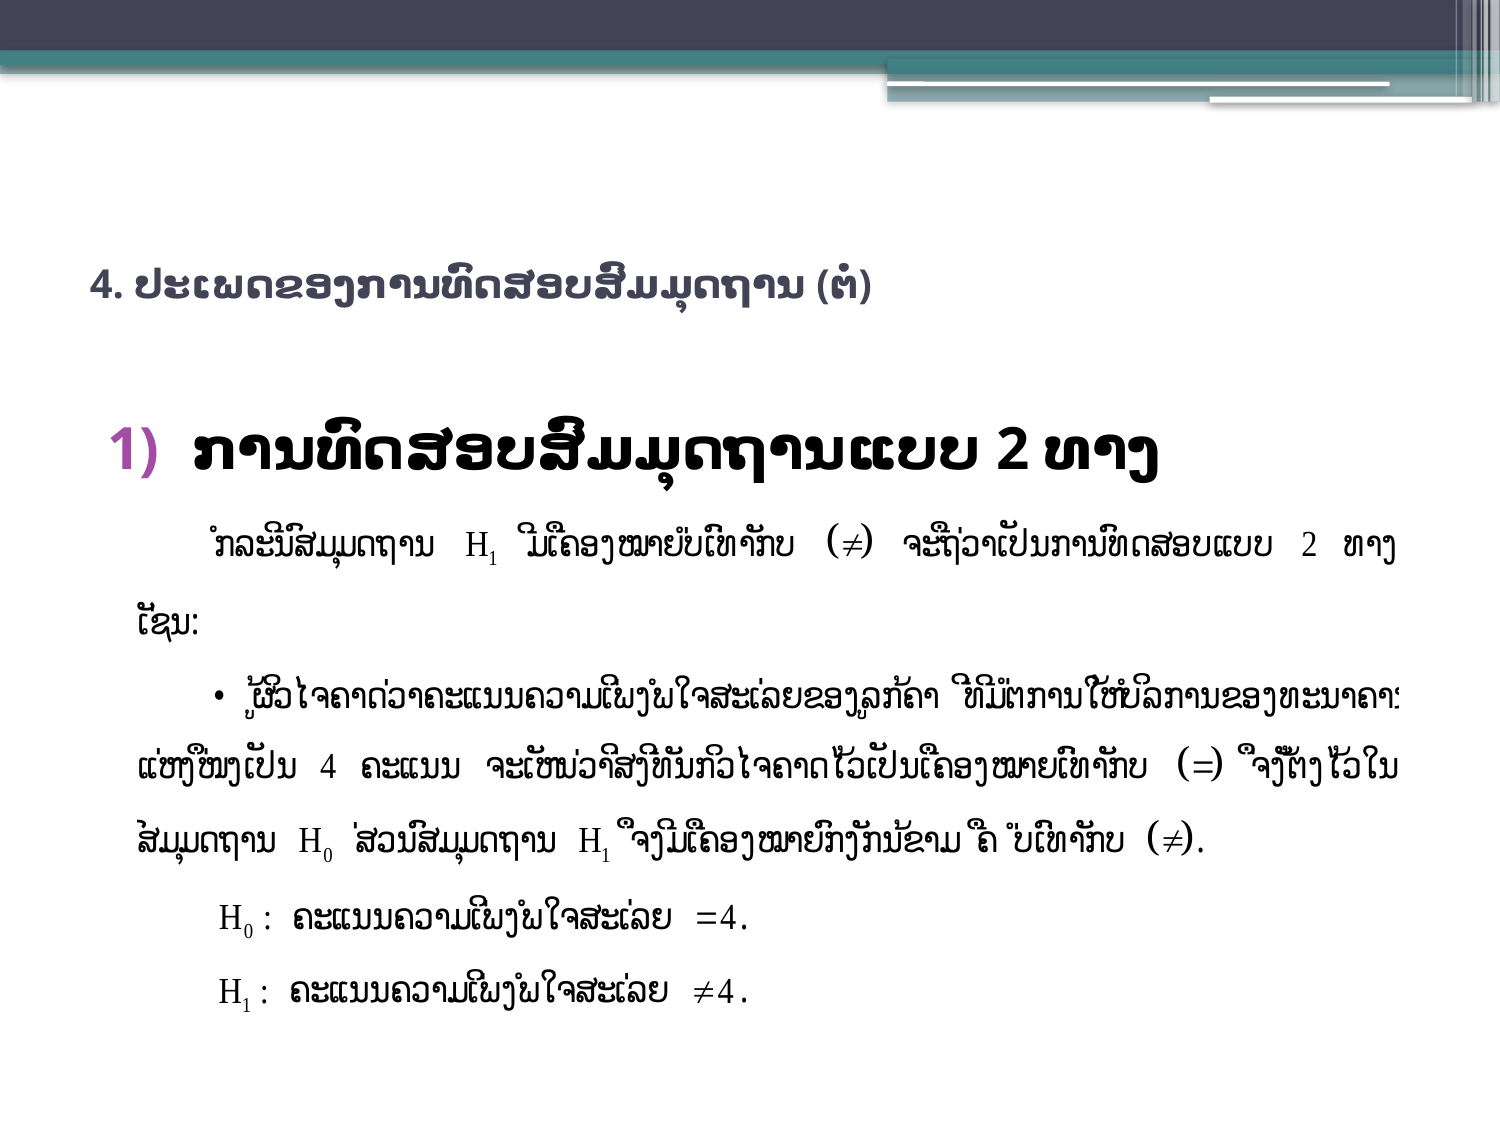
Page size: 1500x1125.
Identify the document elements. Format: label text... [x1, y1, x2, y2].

list ການທົດສອບສົມມຸດຖານແບບ 2 ທາງ [75, 368, 1425, 1079]
title 4. ປະເພດຂອງການທົດສອບສົມມຸດຖານ (ຕໍ່) [75, 187, 1425, 363]
picture [137, 512, 1401, 1031]
